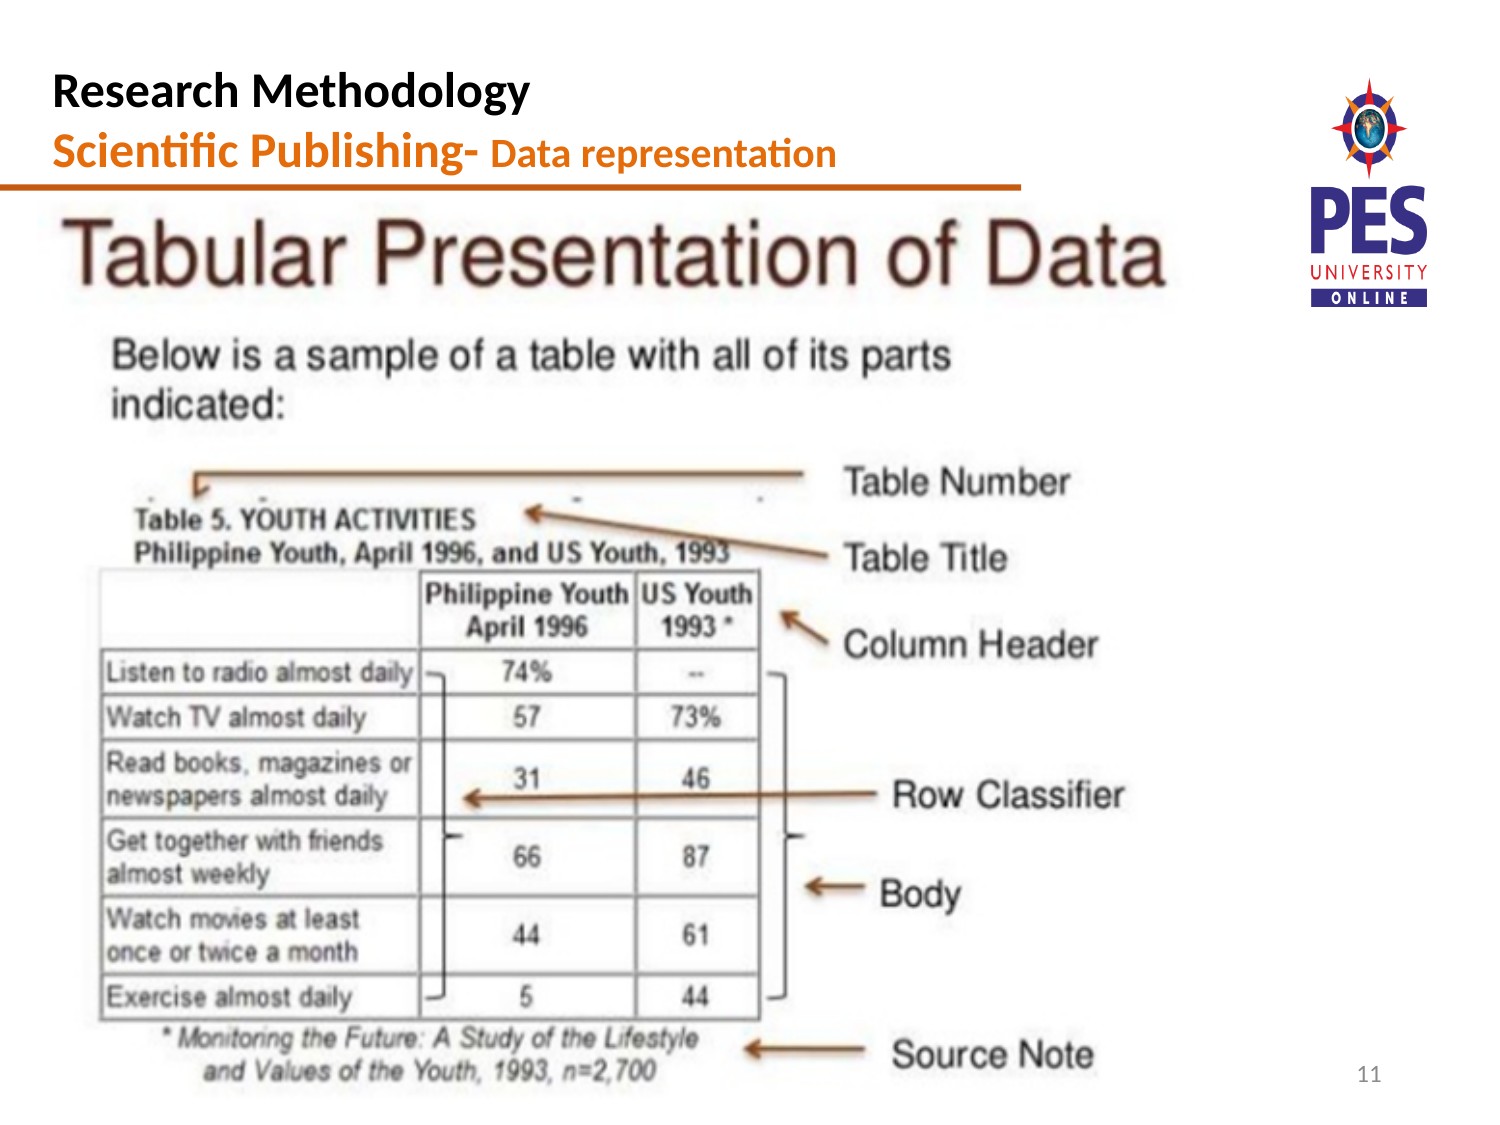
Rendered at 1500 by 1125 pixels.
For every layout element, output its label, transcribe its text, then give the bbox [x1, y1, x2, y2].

text_box Research Methodology Scientific Publishing- Data representation [37, 50, 1188, 125]
text_box [45, 125, 1137, 198]
picture [37, 199, 1272, 1101]
picture [1311, 76, 1427, 307]
text_box 11 [1275, 1042, 1397, 1103]
